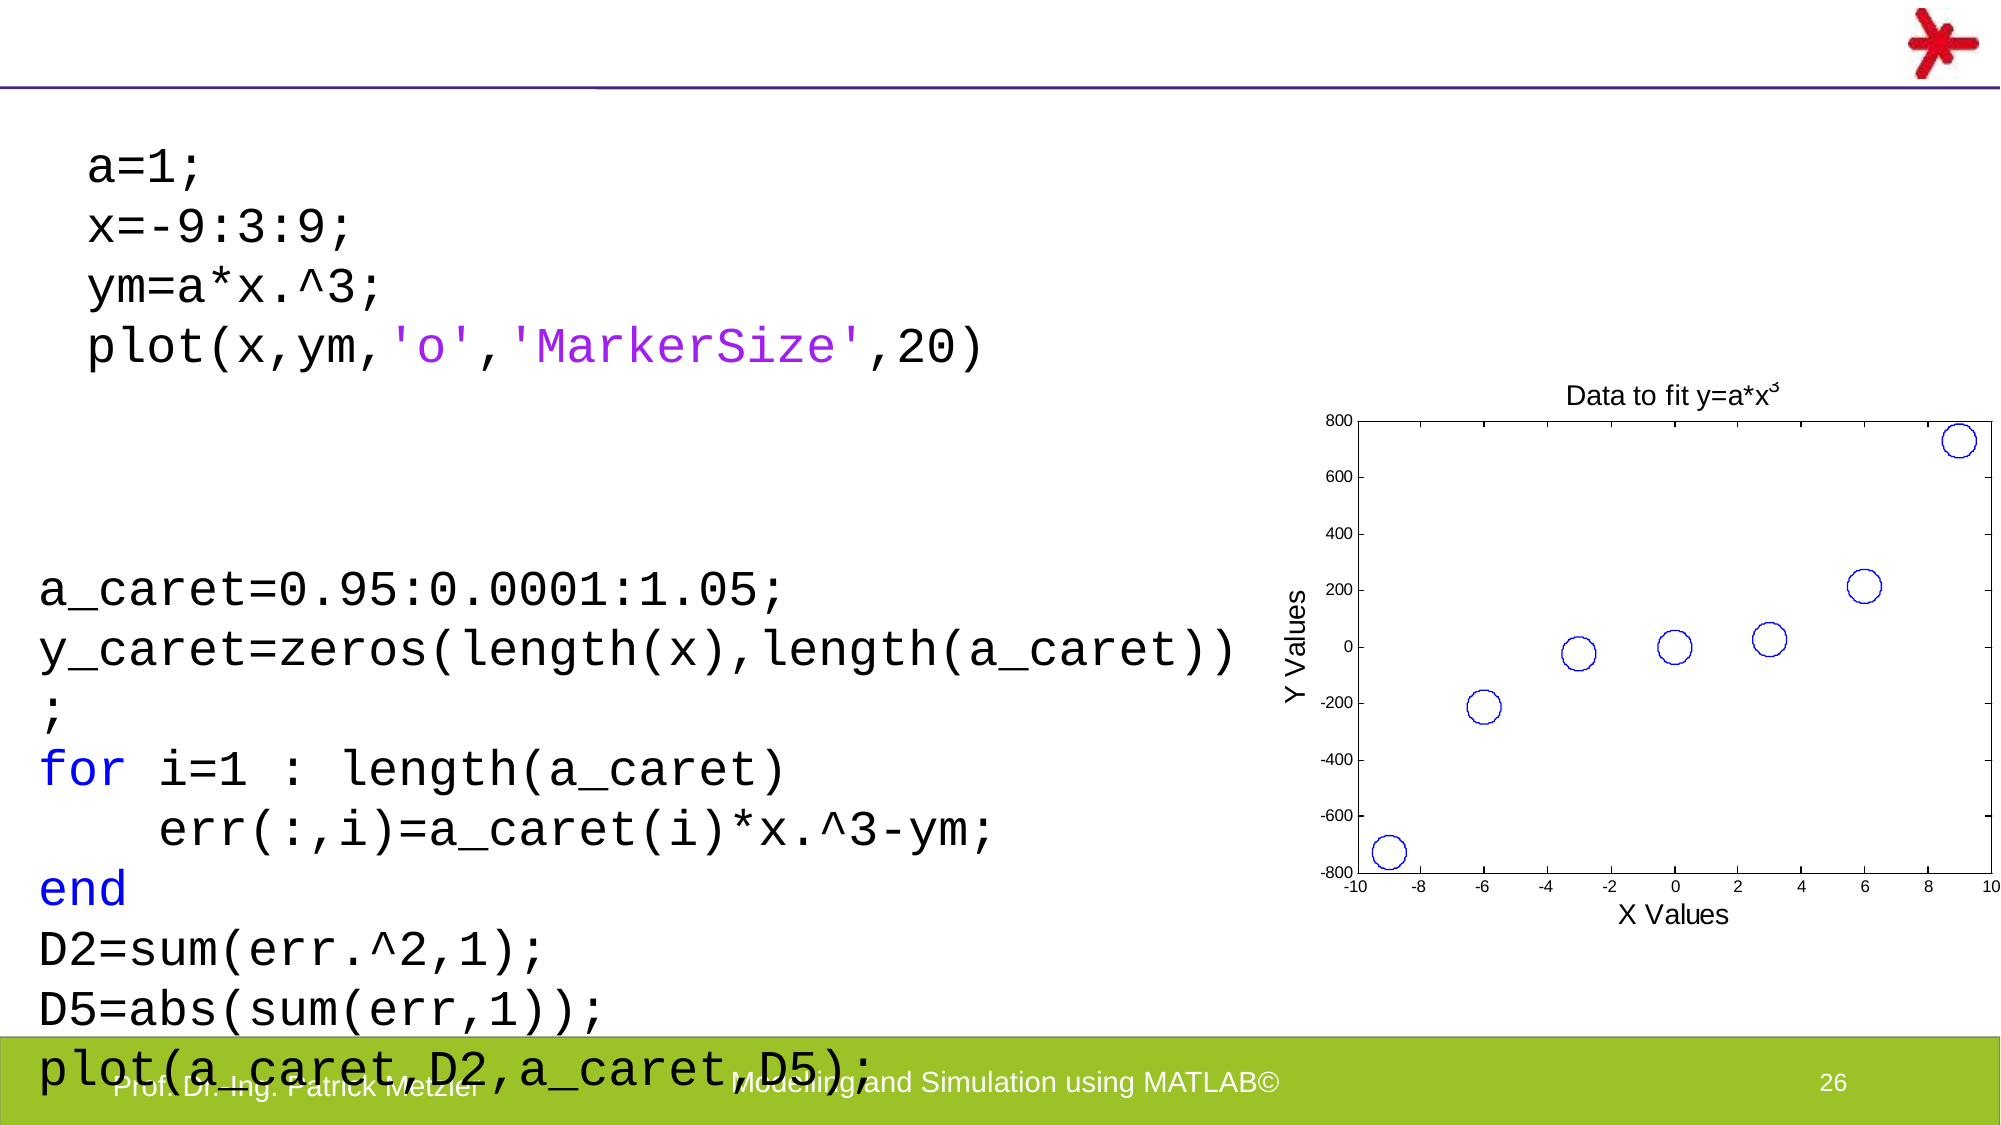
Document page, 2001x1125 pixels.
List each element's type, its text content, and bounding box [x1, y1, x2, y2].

text_box a_caret=0.95:0.0001:1.05; y_caret=zeros(length(x),length(a_caret)); for i=1 : length(a_caret) err(:,i)=a_caret(i)*x.^3-ym; end D2=sum(err.^2,1); D5=abs(sum(err,1)); plot(a_caret,D2,a_caret,D5); [23, 548, 1283, 1104]
picture [1248, 382, 2000, 937]
picture [1908, 8, 1979, 79]
text_box a=1; x=-9:3:9; ym=a*x.^3; plot(x,ym,'o','MarkerSize',20) [71, 125, 1072, 380]
